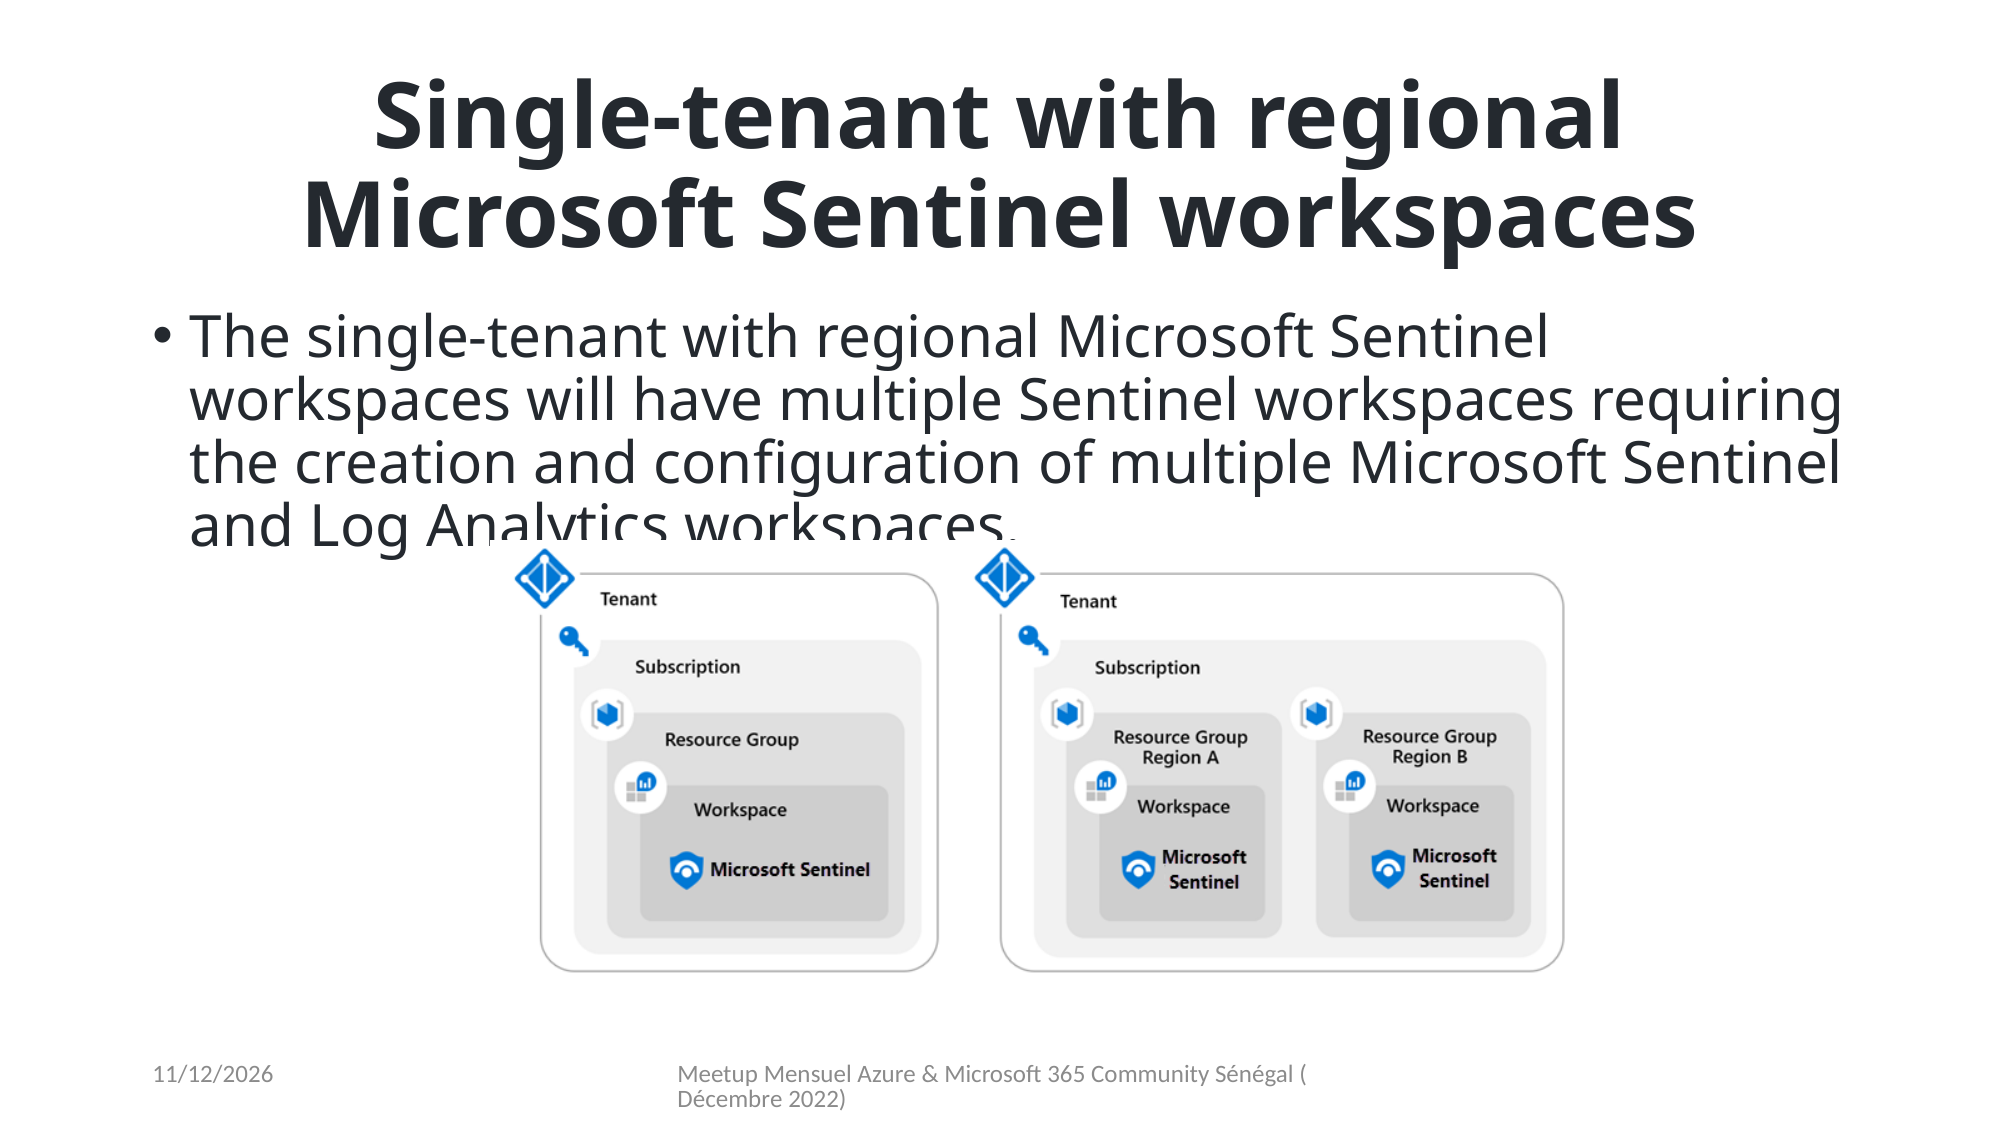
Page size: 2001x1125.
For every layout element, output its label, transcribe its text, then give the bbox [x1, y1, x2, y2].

list The single-tenant with regional Microsoft Sentinel workspaces will have multiple Sentinel workspaces requiring the creation and configuration of multiple Microsoft Sentinel and Log Analytics workspaces. [137, 299, 1863, 1014]
footer Meetup Mensuel Azure & Microsoft 365 Community Sénégal (Décembre 2022) [662, 1042, 1338, 1103]
title Single-tenant with regional Microsoft Sentinel workspaces [137, 59, 1863, 278]
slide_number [137, 1042, 588, 1103]
picture [490, 539, 1591, 990]
